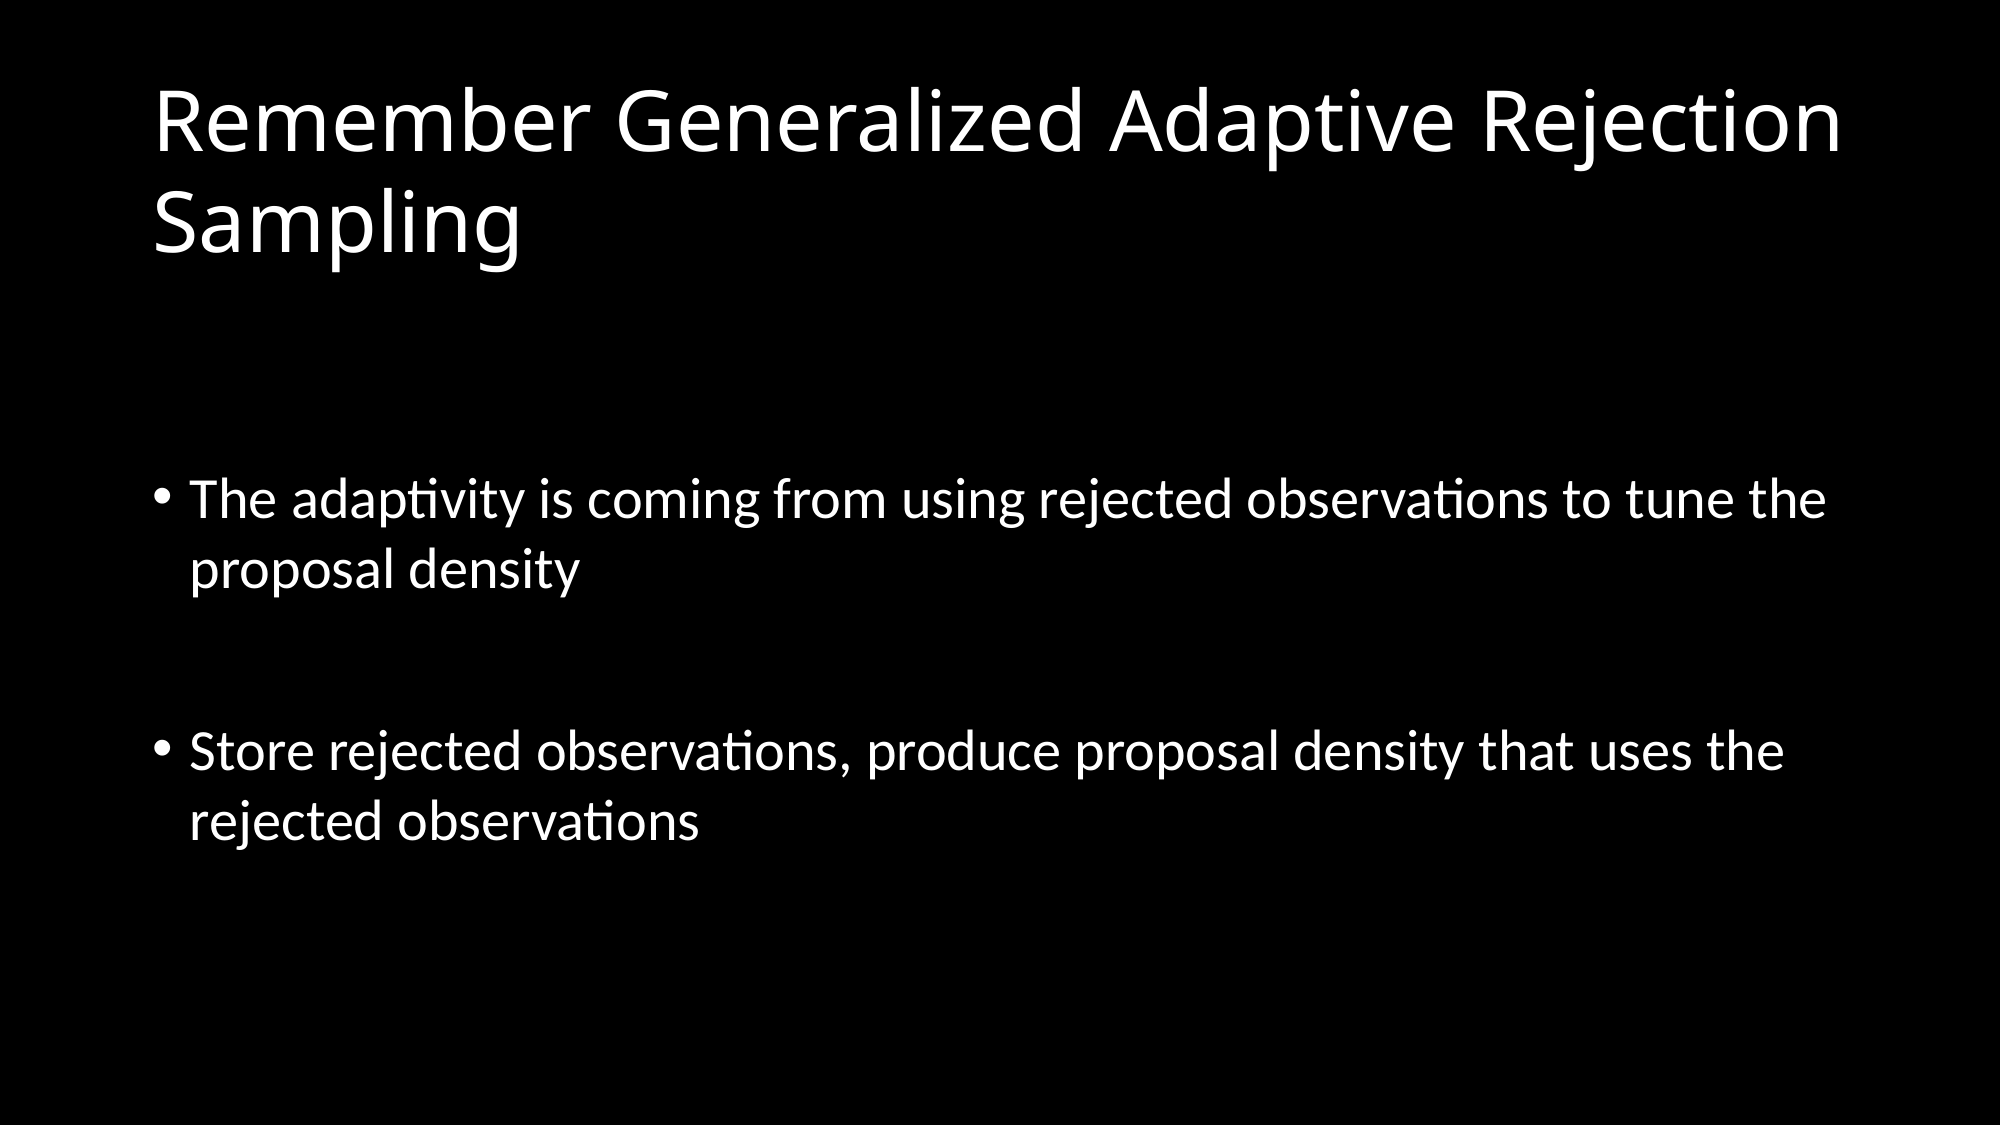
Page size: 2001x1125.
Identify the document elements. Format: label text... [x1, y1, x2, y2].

list The adaptivity is coming from using rejected observations to tune the proposal density Store rejected observations, produce proposal density that uses the rejected observations [137, 299, 1863, 1014]
title Remember Generalized Adaptive Rejection Sampling [137, 59, 1863, 278]
